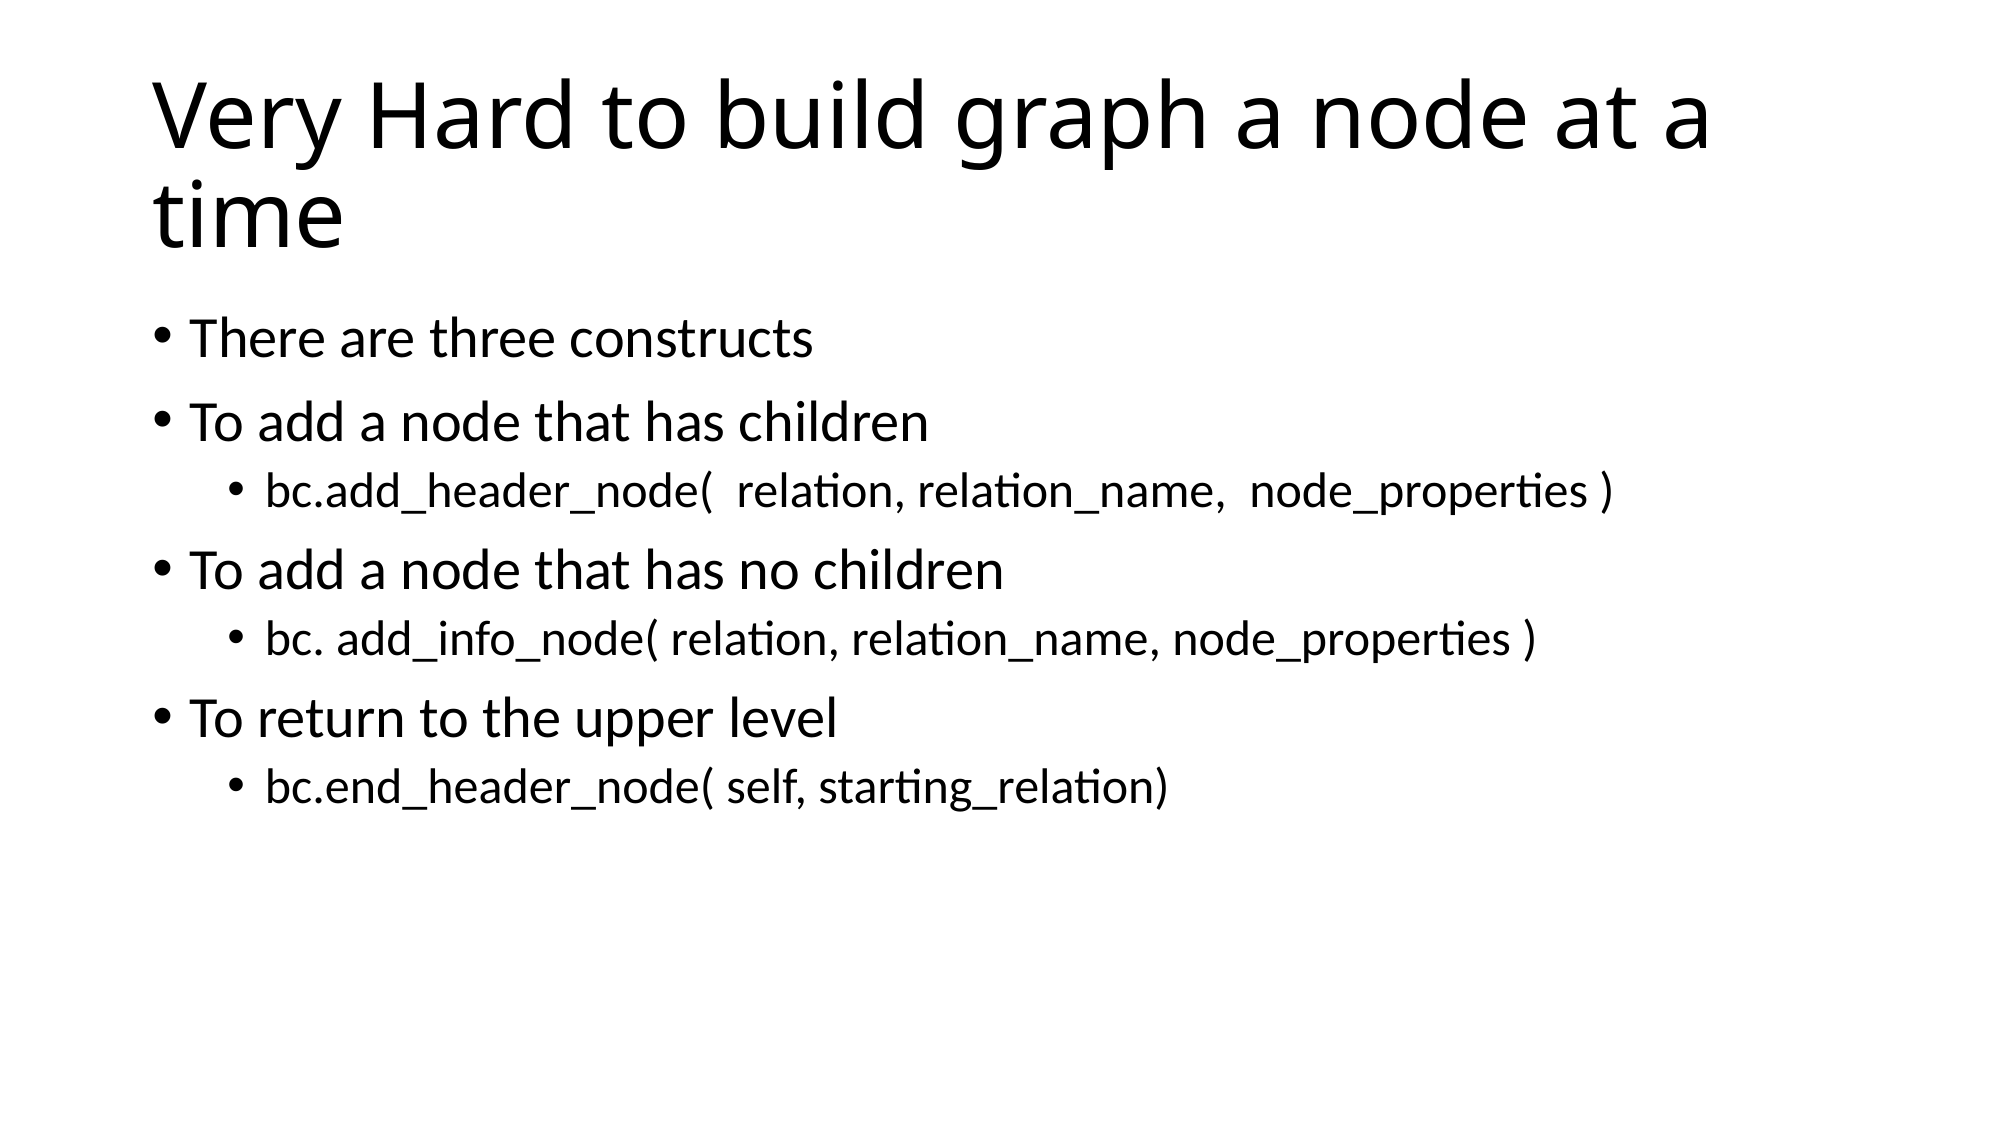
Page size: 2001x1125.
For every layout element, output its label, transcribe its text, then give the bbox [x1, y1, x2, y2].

title Very Hard to build graph a node at a time [137, 59, 1863, 278]
list There are three constructs To add a node that has children bc.add_header_node( relation, relation_name, node_properties ) To add a node that has no children bc. add_info_node( relation, relation_name, node_properties ) To return to the upper level bc.end_header_node( self, starting_relation) [137, 299, 1863, 1014]
